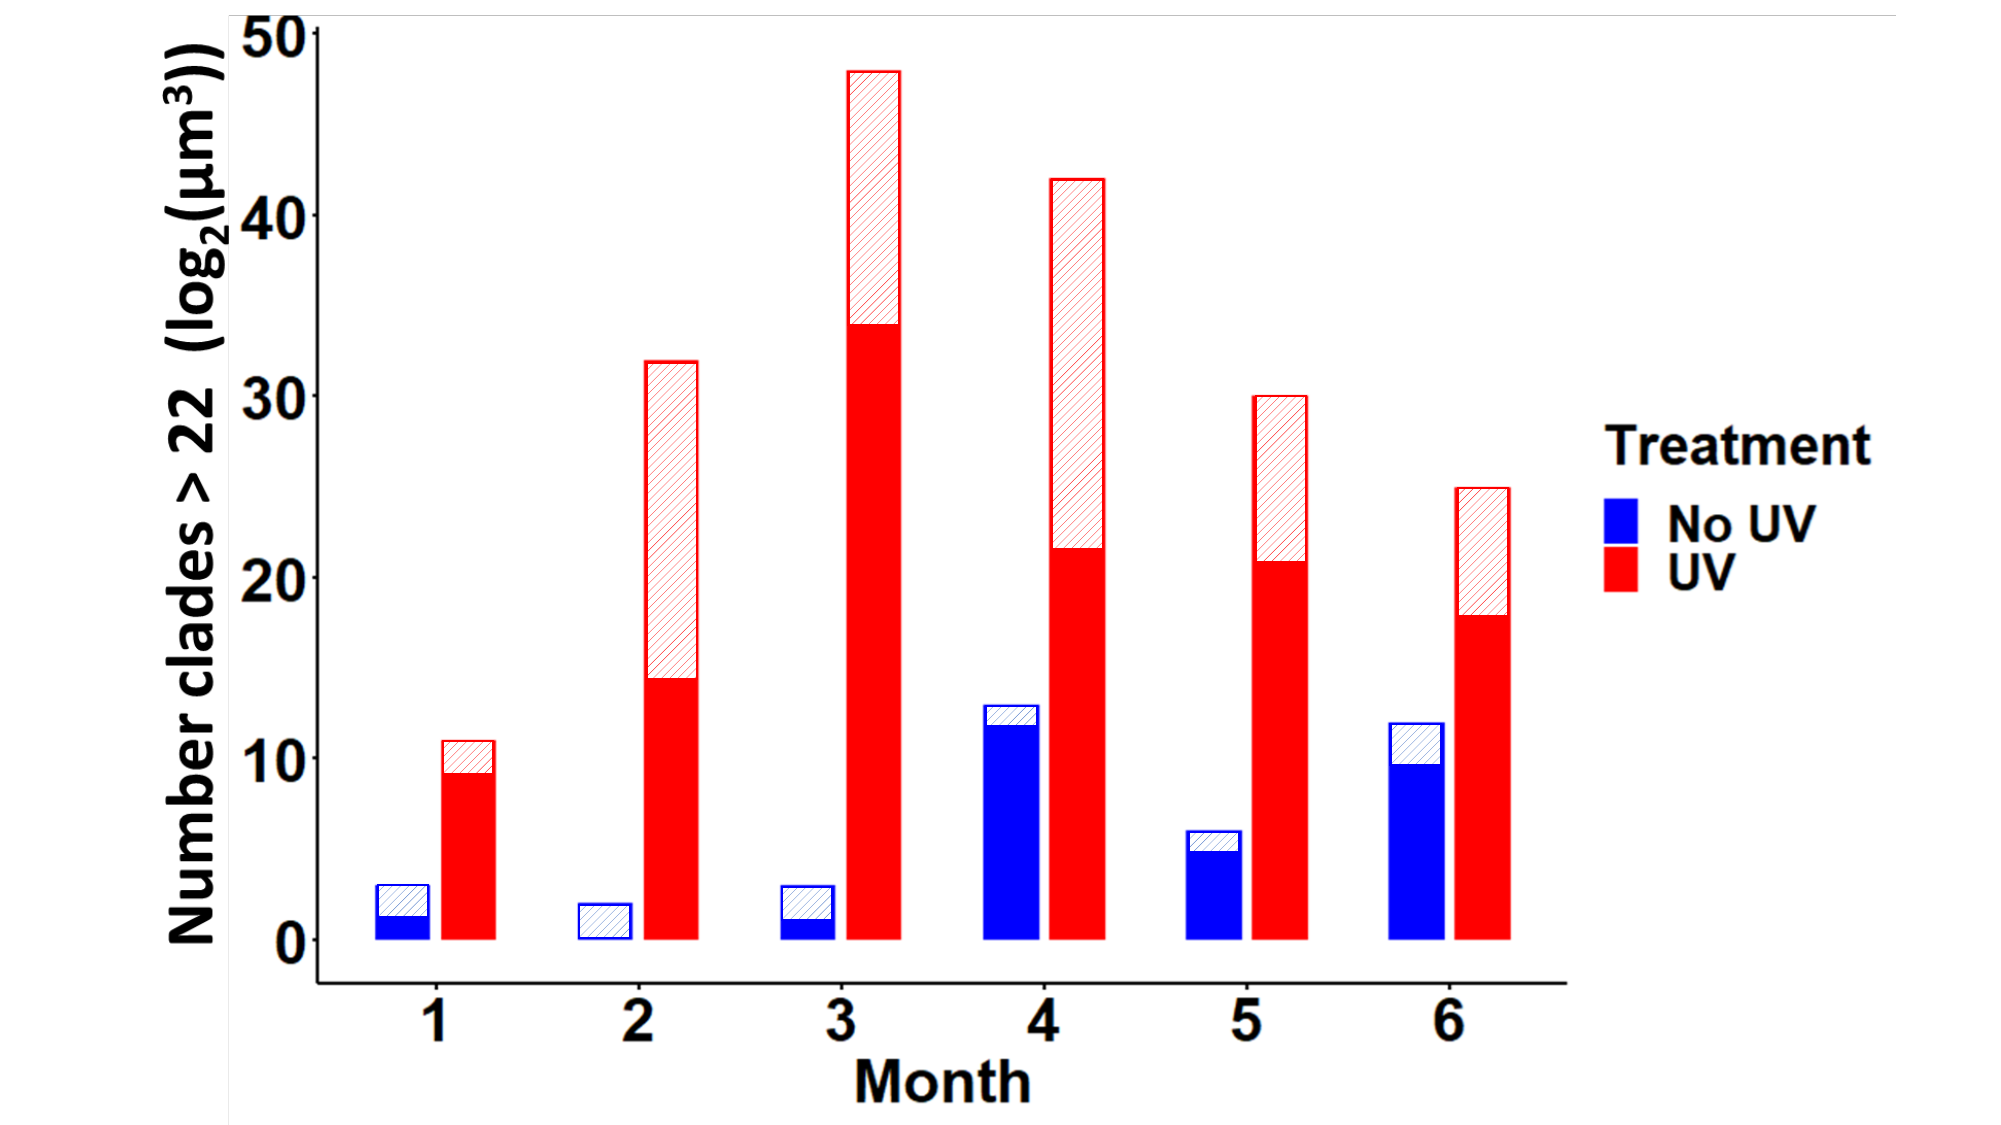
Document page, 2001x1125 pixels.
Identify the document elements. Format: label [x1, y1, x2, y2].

picture [127, 0, 1896, 1125]
